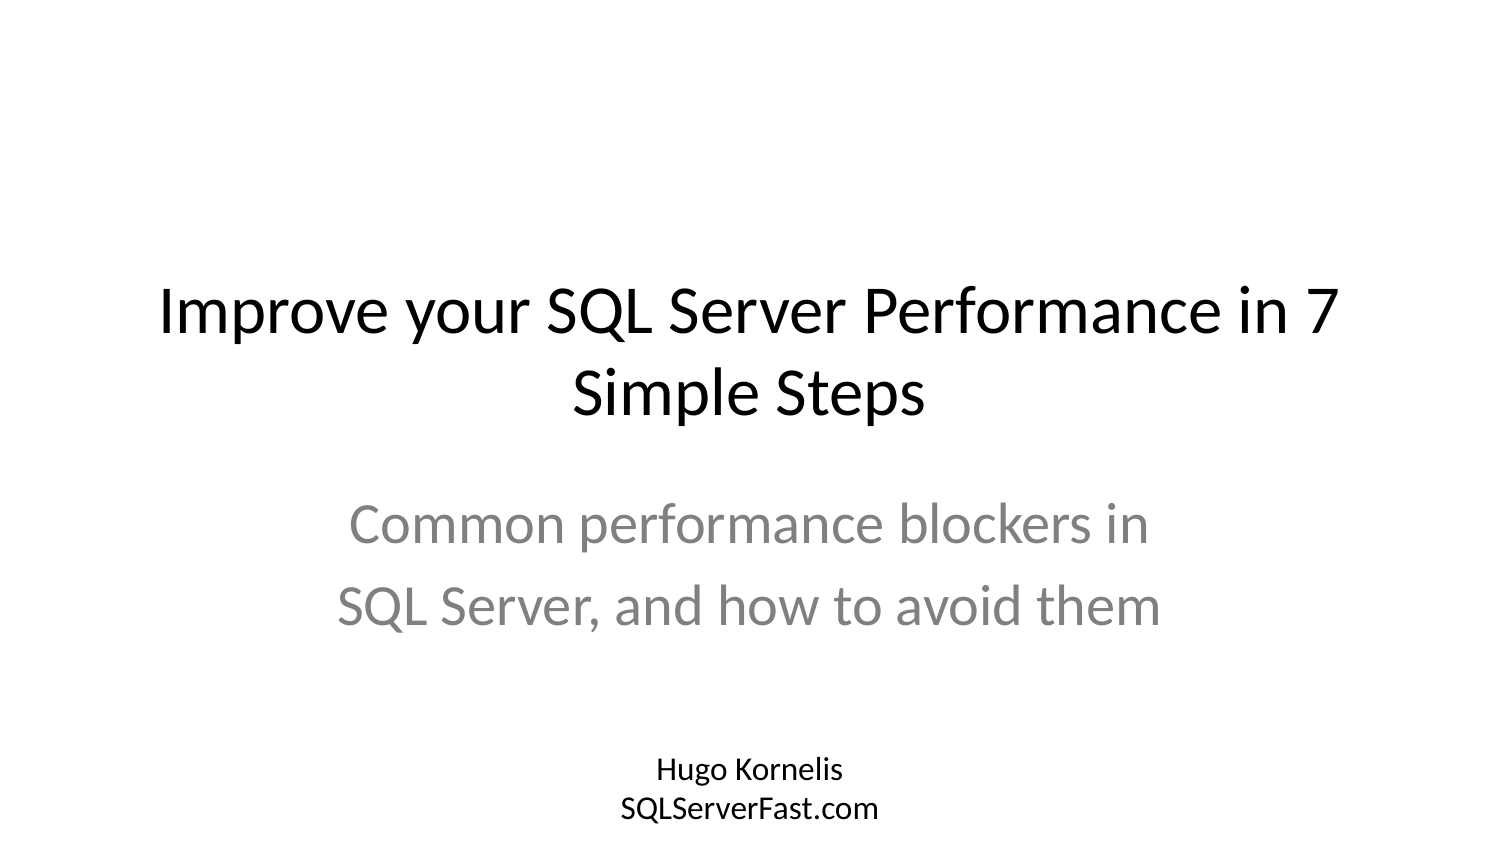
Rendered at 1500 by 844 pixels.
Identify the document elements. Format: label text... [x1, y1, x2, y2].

text_box Hugo Kornelis SQLServerFast.com [383, 739, 1117, 834]
title Improve your SQL Server Performance in 7 Simple Steps [112, 256, 1388, 438]
subtitle Common performance blockers in SQL Server, and how to avoid them [225, 478, 1275, 694]
